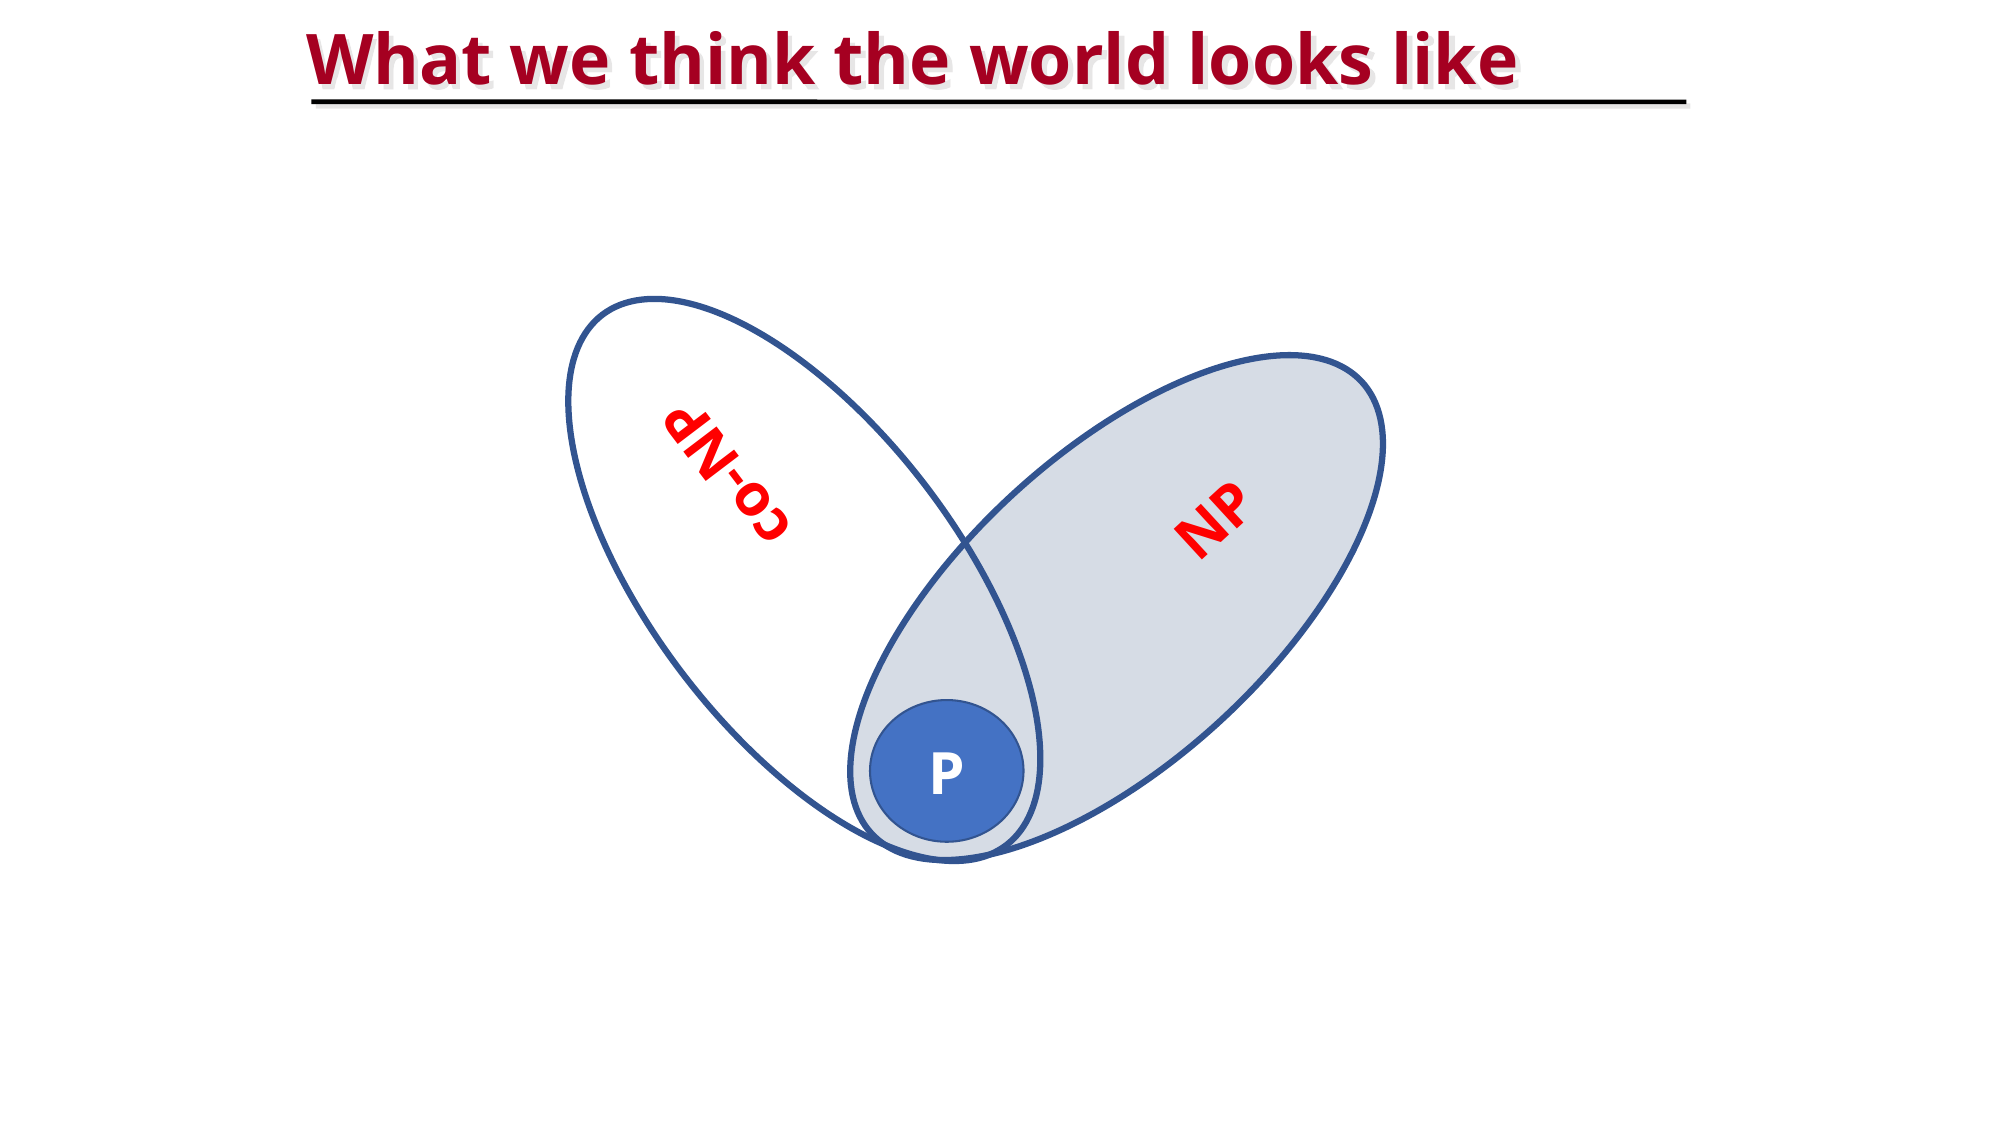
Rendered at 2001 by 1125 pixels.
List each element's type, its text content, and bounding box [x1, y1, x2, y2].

text_box co-NP [567, 297, 1042, 863]
text_box NP [966, 354, 1384, 855]
text_box What we think the world looks like [291, 7, 1566, 108]
